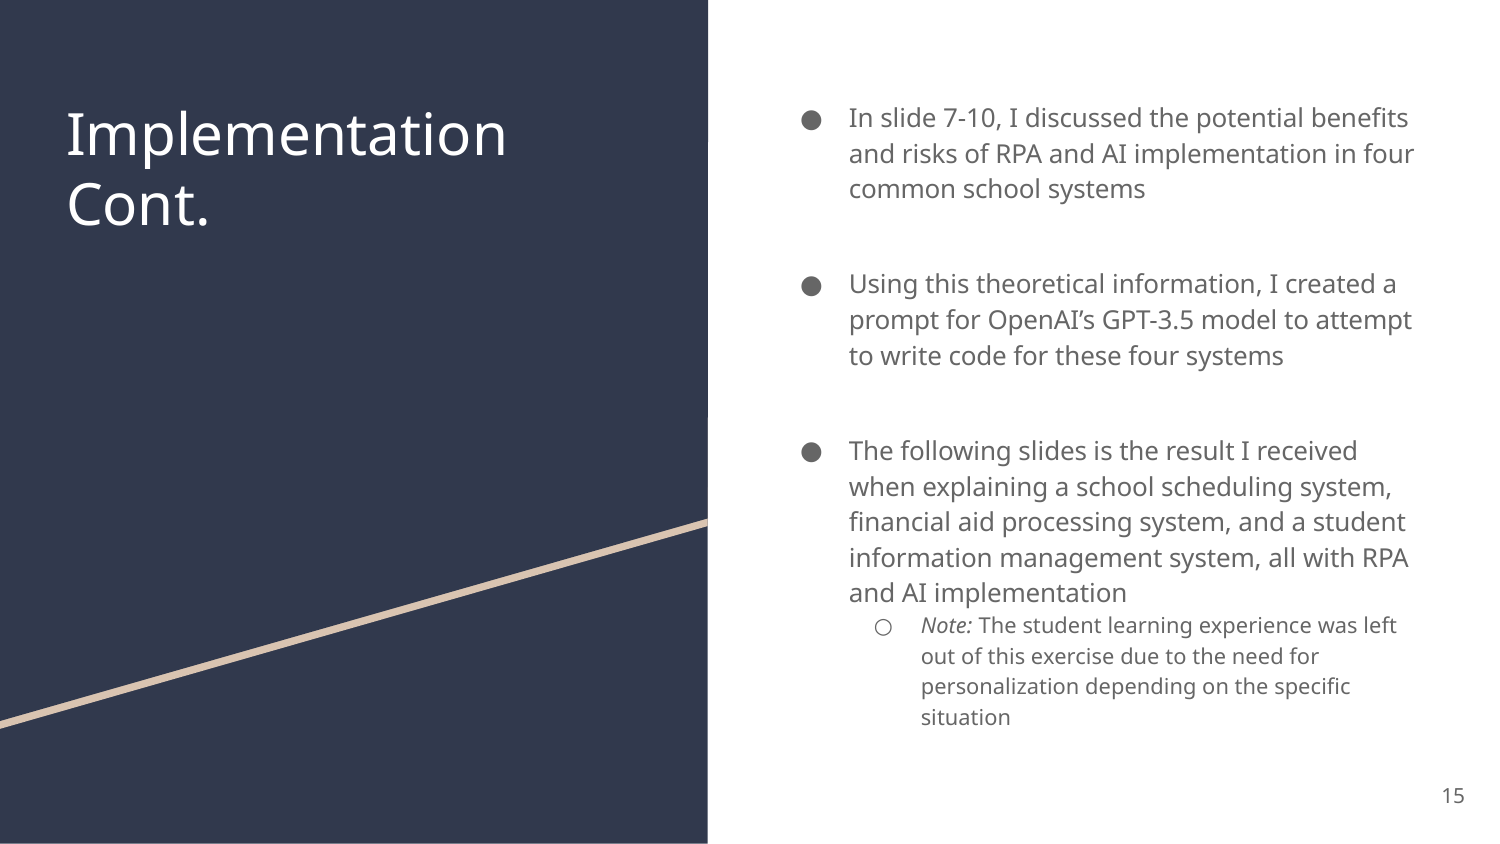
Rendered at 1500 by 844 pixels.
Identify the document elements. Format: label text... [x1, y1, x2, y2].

slide_number ‹#› [1389, 764, 1480, 830]
list In slide 7-10, I discussed the potential benefits and risks of RPA and AI implementation in four common school systems Using this theoretical information, I created a prompt for OpenAI’s GPT-3.5 model to attempt to write code for these four systems The following slides is the result I received when explaining a school scheduling system, financial aid processing system, and a student information management system, all with RPA and AI implementation Note: The student learning experience was left out of this exercise due to the need for personalization depending on the specific situation [761, 82, 1446, 755]
title Implementation Cont. [51, 82, 660, 494]
